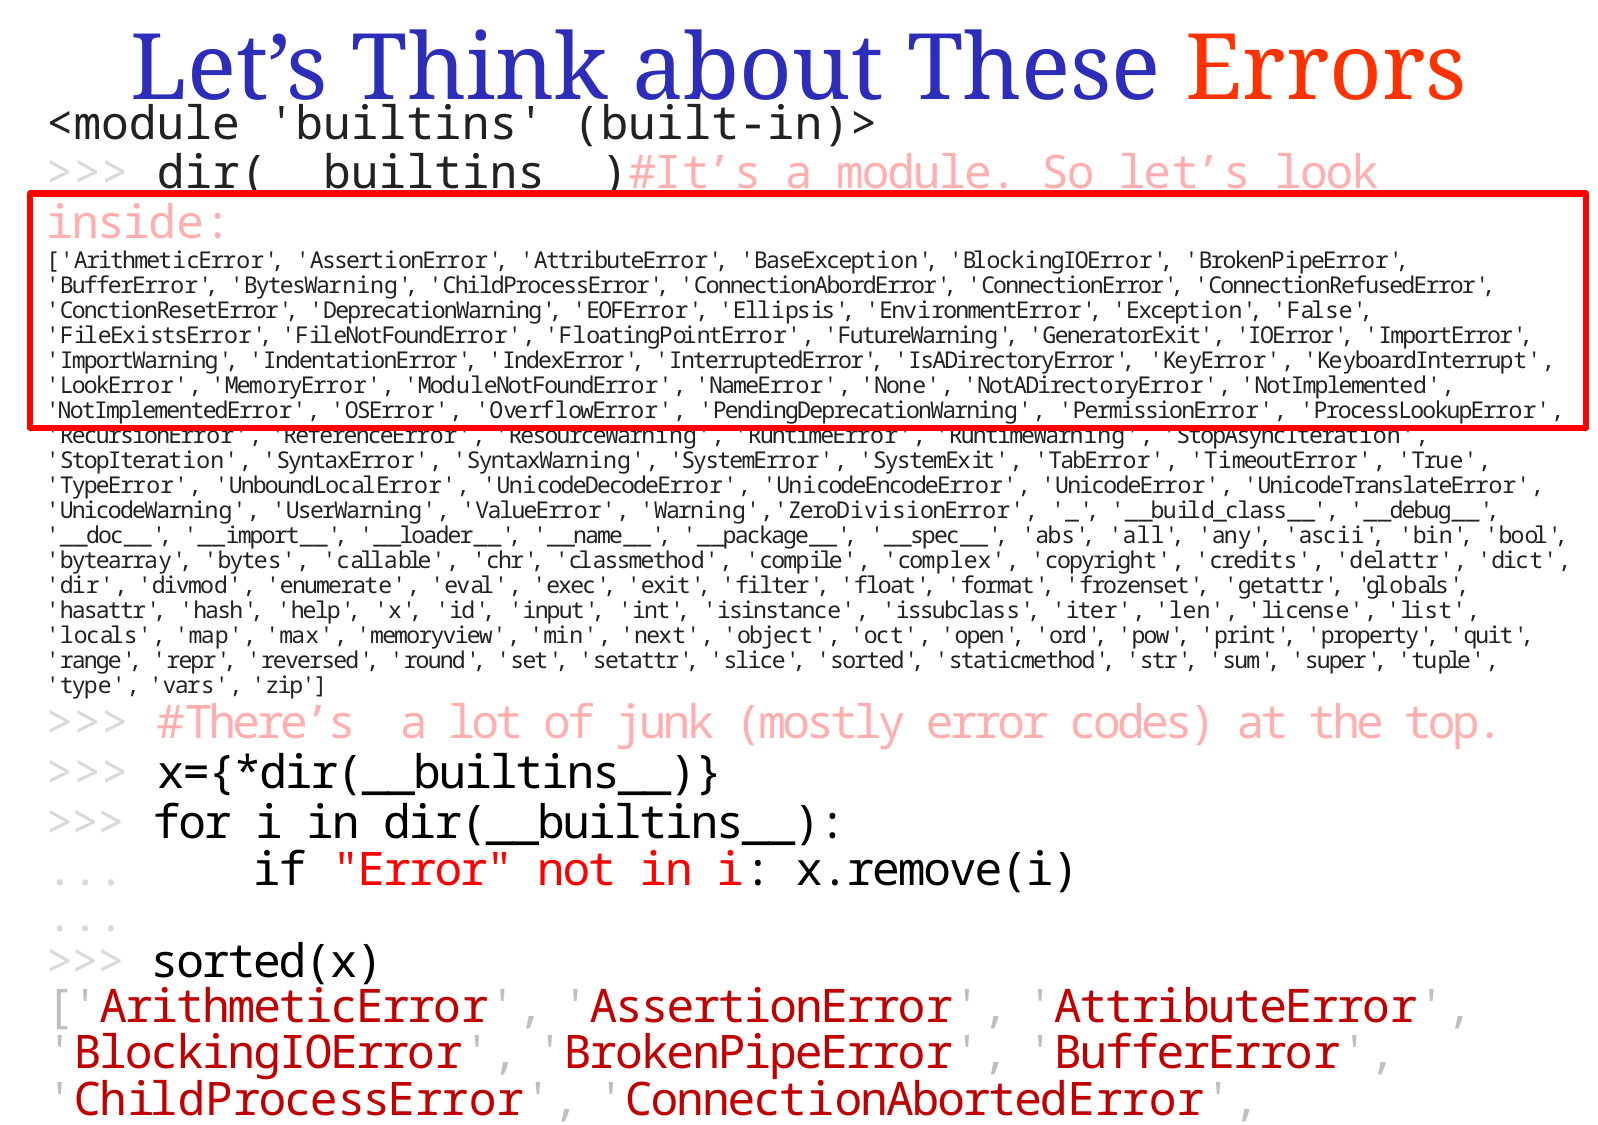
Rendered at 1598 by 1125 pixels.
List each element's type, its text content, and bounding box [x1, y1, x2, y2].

text_box [29, 193, 1587, 428]
text_box <module 'builtins' (built-in)> >>> dir(__builtins__)#It’s a module. So let’s look inside: ['ArithmeticError', 'AssertionError', 'AttributeError', 'BaseException', 'BlockingIOError', 'BrokenPipeError', 'BufferError', 'BytesWarning', 'ChildProcessError', 'ConnectionAbordError', 'ConnectionError', 'ConnectionRefusedError', 'ConctionResetError', 'DeprecationWarning', 'EOFError', 'Ellipsis', 'EnvironmentError', 'Exception', 'False', 'FileExistsError', 'FileNotFoundError', 'FloatingPointError', 'FutureWarning', 'GeneratorExit', 'IOError', 'ImportError', 'ImportWarning', 'IndentationError', 'IndexError', 'InterruptedError', 'IsADirectoryError', 'KeyError', 'KeyboardInterrupt', 'LookError', 'MemoryError', 'ModuleNotFoundError', 'NameError', 'None', 'NotADirectoryError', 'NotImplemented', 'NotImplementedError', 'OSError', 'OverflowError', 'PendingDeprecationWarning', 'PermissionError', 'ProcessLookupError', 'RecursionError', 'ReferenceError', 'ResourceWarning', 'RuntimeError', 'RuntimeWarning', 'StopAsyncIteration', 'StopIteration', 'SyntaxError', 'SyntaxWarning', 'SystemError', 'SystemExit', 'TabError', 'TimeoutError', 'True', 'TypeError', 'UnboundLocalError', 'UnicodeDecodeError', 'UnicodeEncodeError', 'UnicodeError', 'UnicodeTranslateError', 'UnicodeWarning', 'UserWarning', 'ValueError', 'Warning','ZeroDivisionError', '_', '__build_class__', '__debug__', '__doc__', '__import__', '__loader__', '__name__', '__package__', '__spec__', 'abs', 'all', 'any', 'ascii', 'bin', 'bool', 'bytearray', 'bytes', 'callable', 'chr', 'classmethod', 'compile', 'complex', 'copyright', 'credits', 'delattr', 'dict', 'dir', 'divmod', 'enumerate', 'eval', 'exec', 'exit', 'filter', 'float', 'format', 'frozenset', 'getattr', 'globals', 'hasattr', 'hash', 'help', 'x', 'id', 'input', 'int', 'isinstance', 'issubclass', 'iter', 'len', 'license', 'list', 'locals', 'map', 'max', 'memoryview', 'min', 'next', 'object', 'oct', 'open', 'ord', 'pow', 'print', 'property', 'quit', 'range', 'repr', 'reversed', 'round', 'set', 'setattr', 'slice', 'sorted', 'staticmethod', 'str', 'sum', 'super', 'tuple', 'type', 'vars', 'zip'] >>> #There’s a lot of junk (mostly error codes) at the top. >>> x={*dir(__builtins__)} >>> for i in dir(__builtins__): ... if "Error" not in i: x.remove(i) ... >>> sorted(x) ['ArithmeticError', 'AssertionError', 'AttributeError', 'BlockingIOError', 'BrokenPipeError', 'BufferError', 'ChildProcessError', 'ConnectionAbortedError', 'ConnectionError', 'ConnectionRefusedError', 'ConnectionResetError', 'EOFError', 'EnvironmentError', 'FileExistsError', 'FileNotFoundError', 'FloatingPointError', 'IOError', 'ImportError', 'IndentationError', [32, 125, 1595, 1125]
text_box Let’s Think about These Errors [0, 0, 1598, 125]
